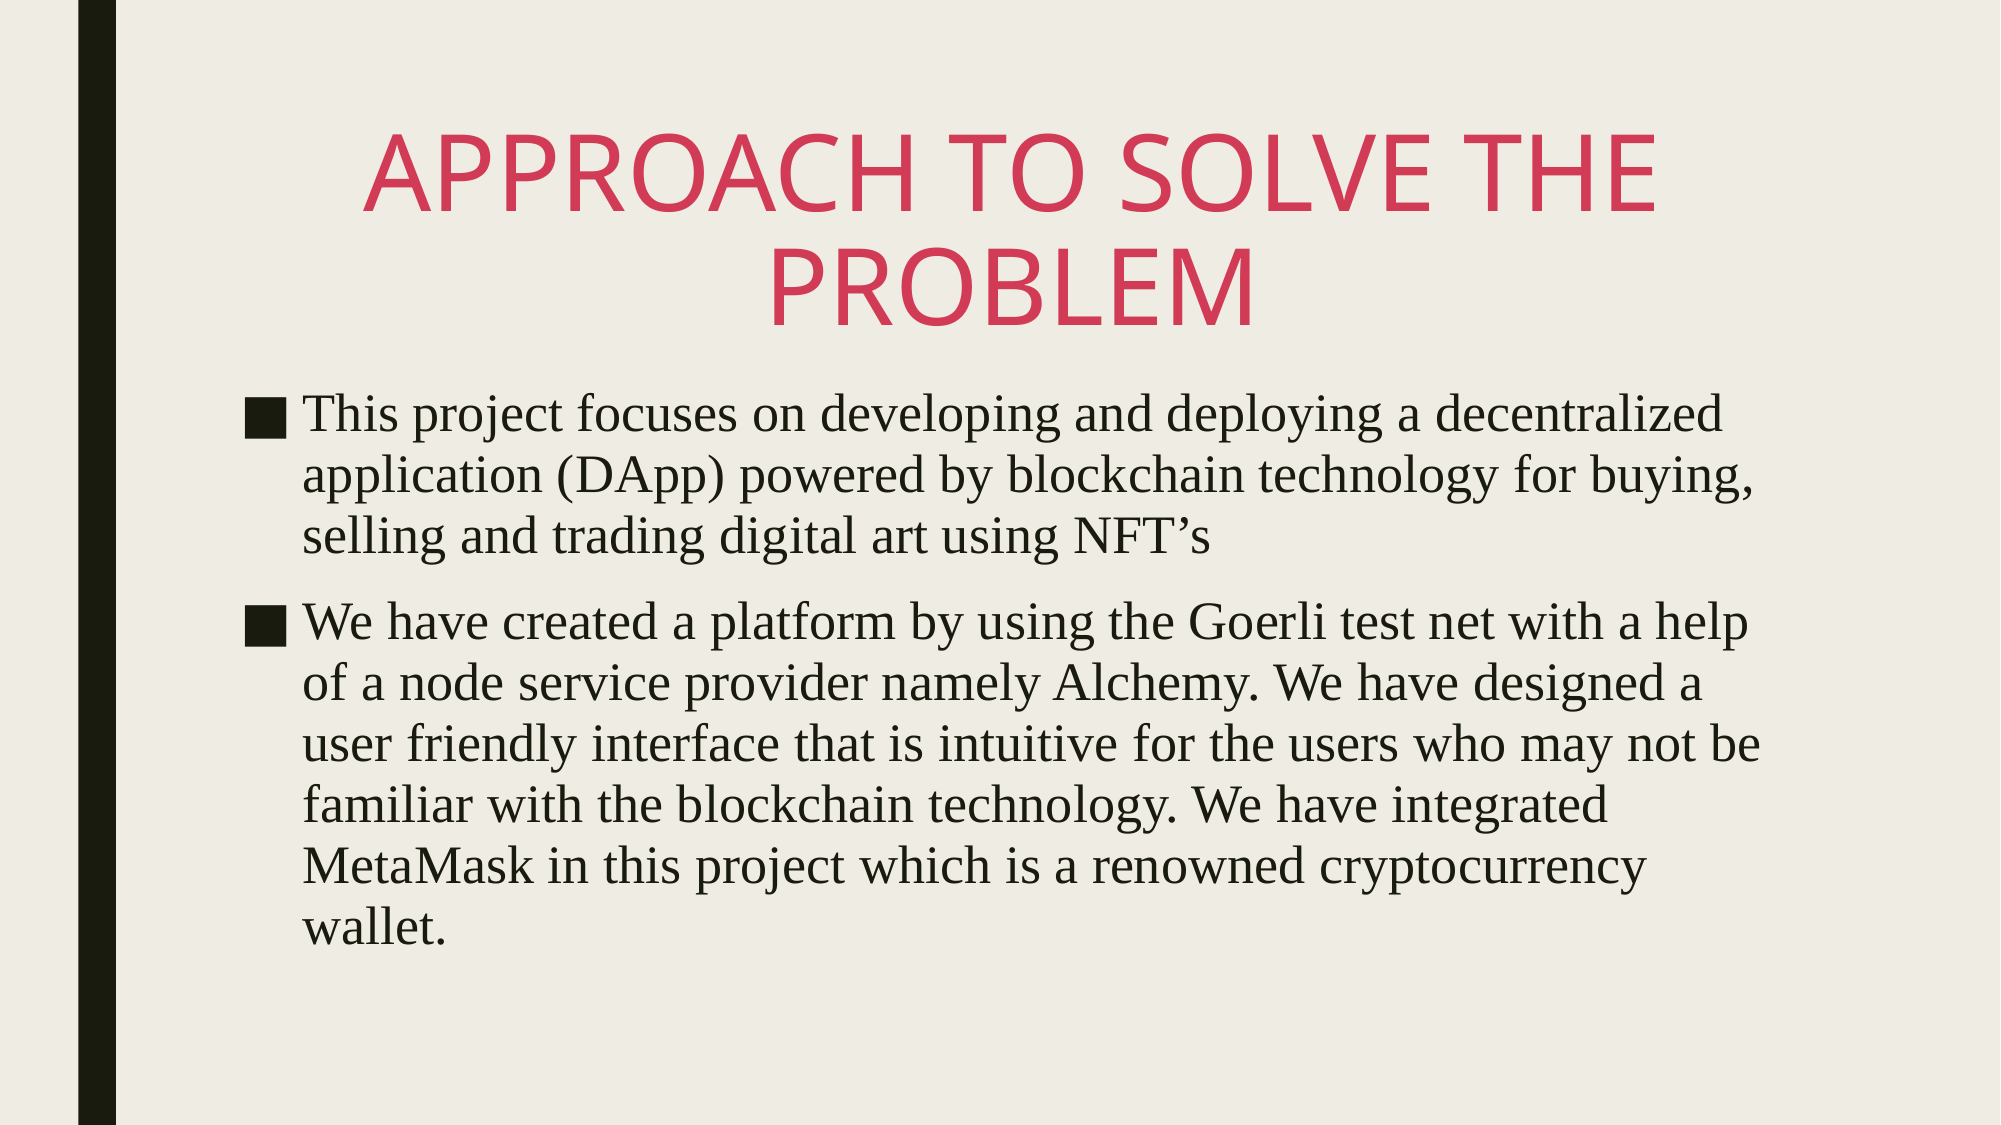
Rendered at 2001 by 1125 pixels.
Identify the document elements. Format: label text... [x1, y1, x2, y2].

list This project focuses on developing and deploying a decentralized application (DApp) powered by blockchain technology for buying, selling and trading digital art using NFT’s We have created a platform by using the Goerli test net with a help of a node service provider namely Alchemy. We have designed a user friendly interface that is intuitive for the users who may not be familiar with the blockchain technology. We have integrated MetaMask in this project which is a renowned cryptocurrency wallet. [225, 375, 1800, 963]
title APPROACH TO SOLVE THE PROBLEM [225, 112, 1800, 357]
